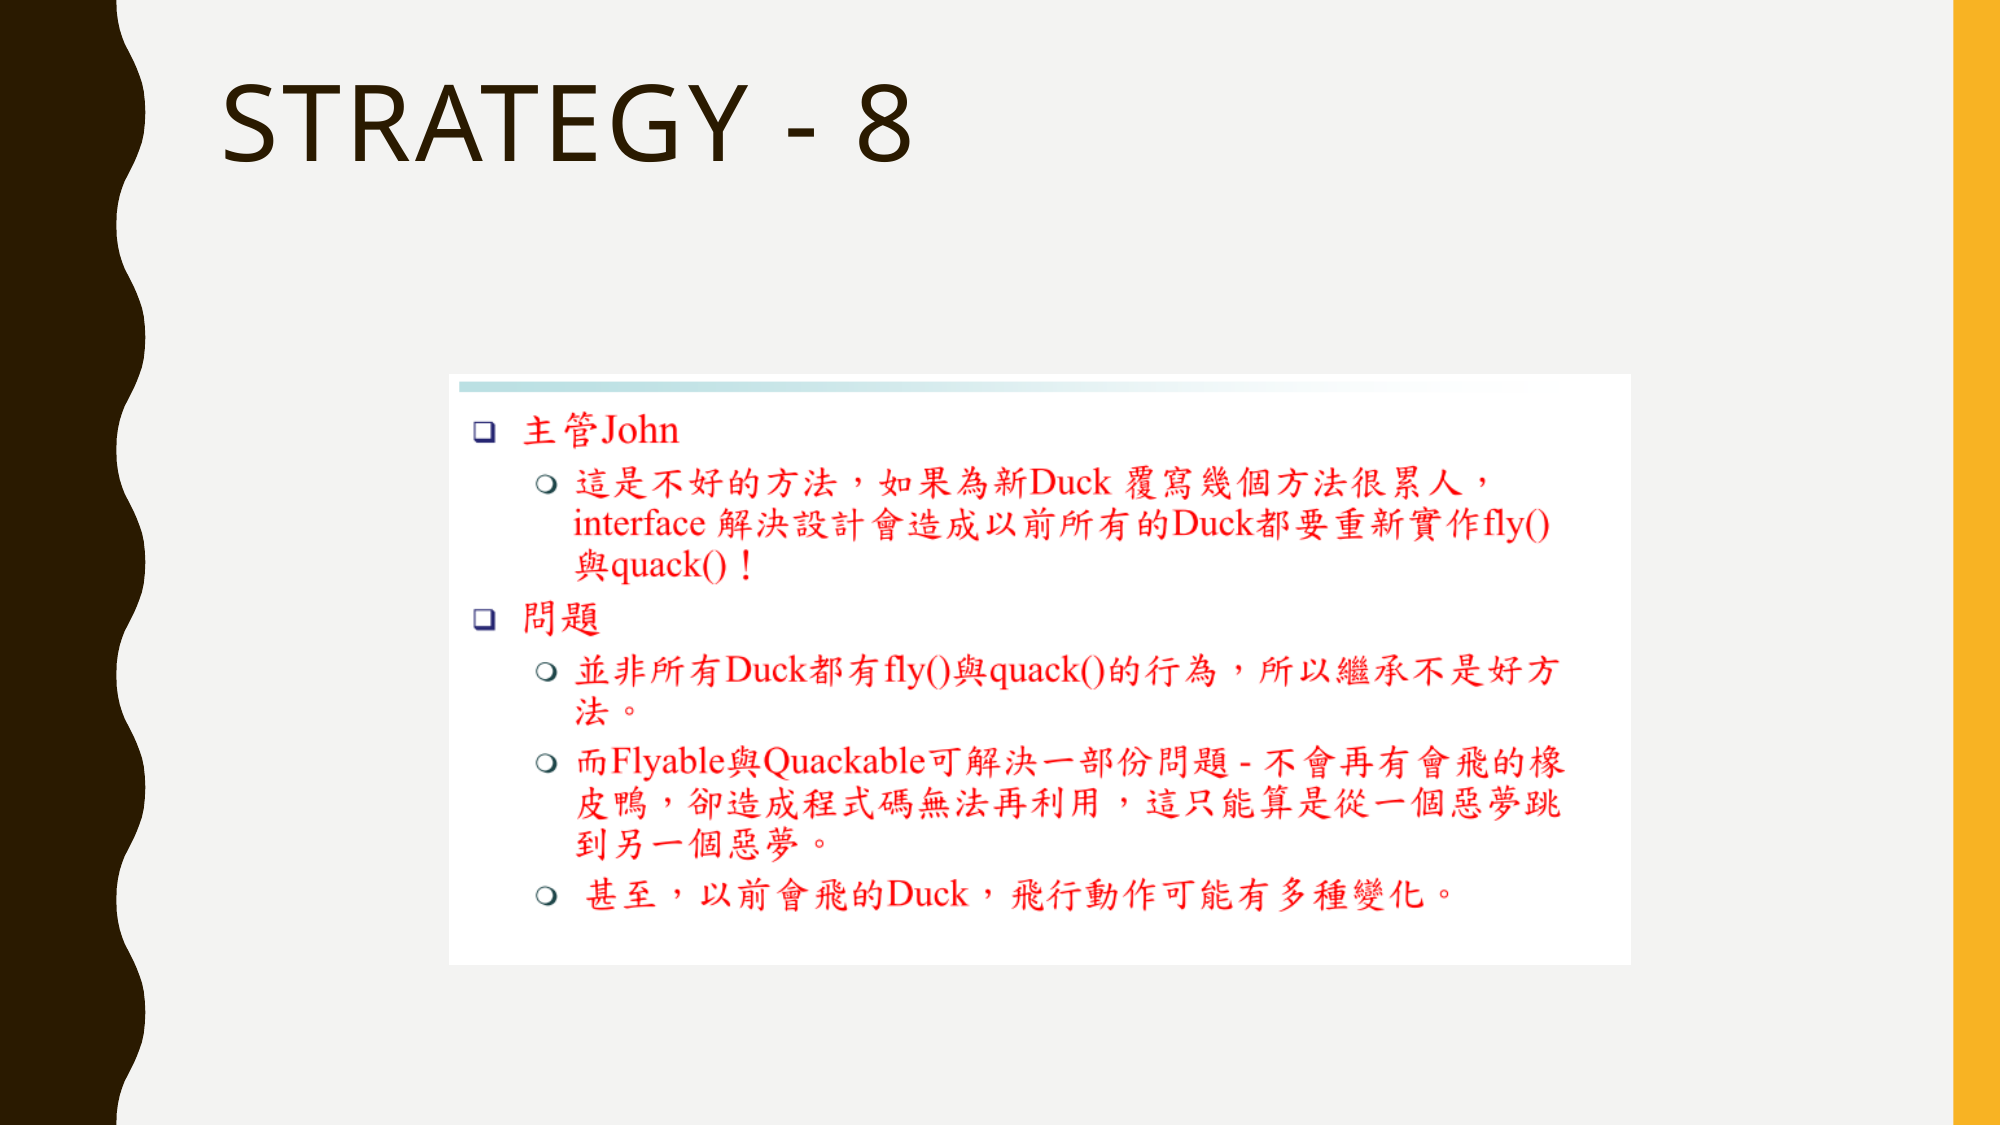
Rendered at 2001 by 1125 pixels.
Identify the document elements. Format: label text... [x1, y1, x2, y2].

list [449, 374, 1631, 965]
title Strategy - 8 [205, 62, 1875, 308]
